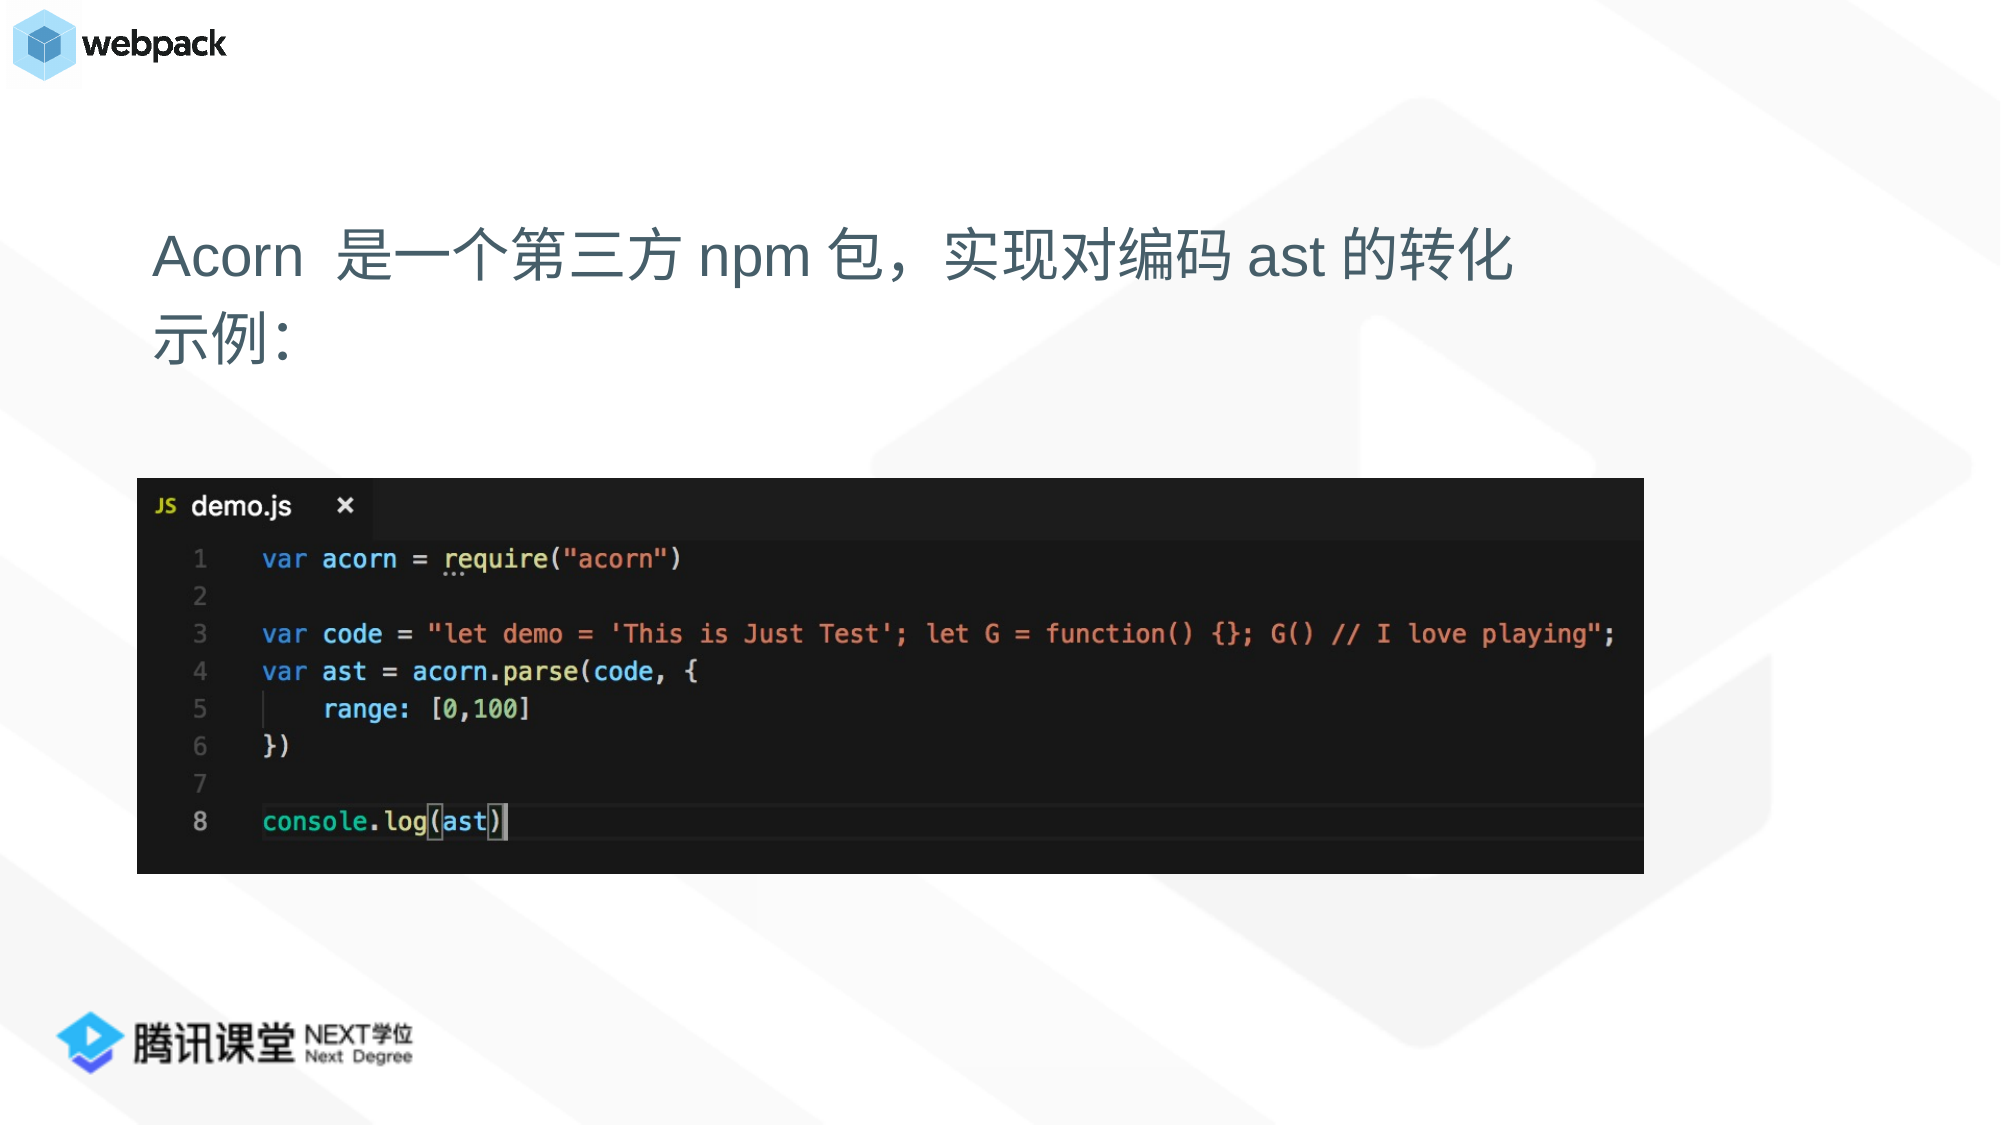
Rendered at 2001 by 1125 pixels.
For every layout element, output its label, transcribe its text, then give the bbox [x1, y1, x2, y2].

list Acorn 是一个第三方npm包，实现对编码ast的转化 示例： [137, 218, 1863, 933]
picture [6, 0, 232, 89]
picture [137, 478, 1644, 875]
